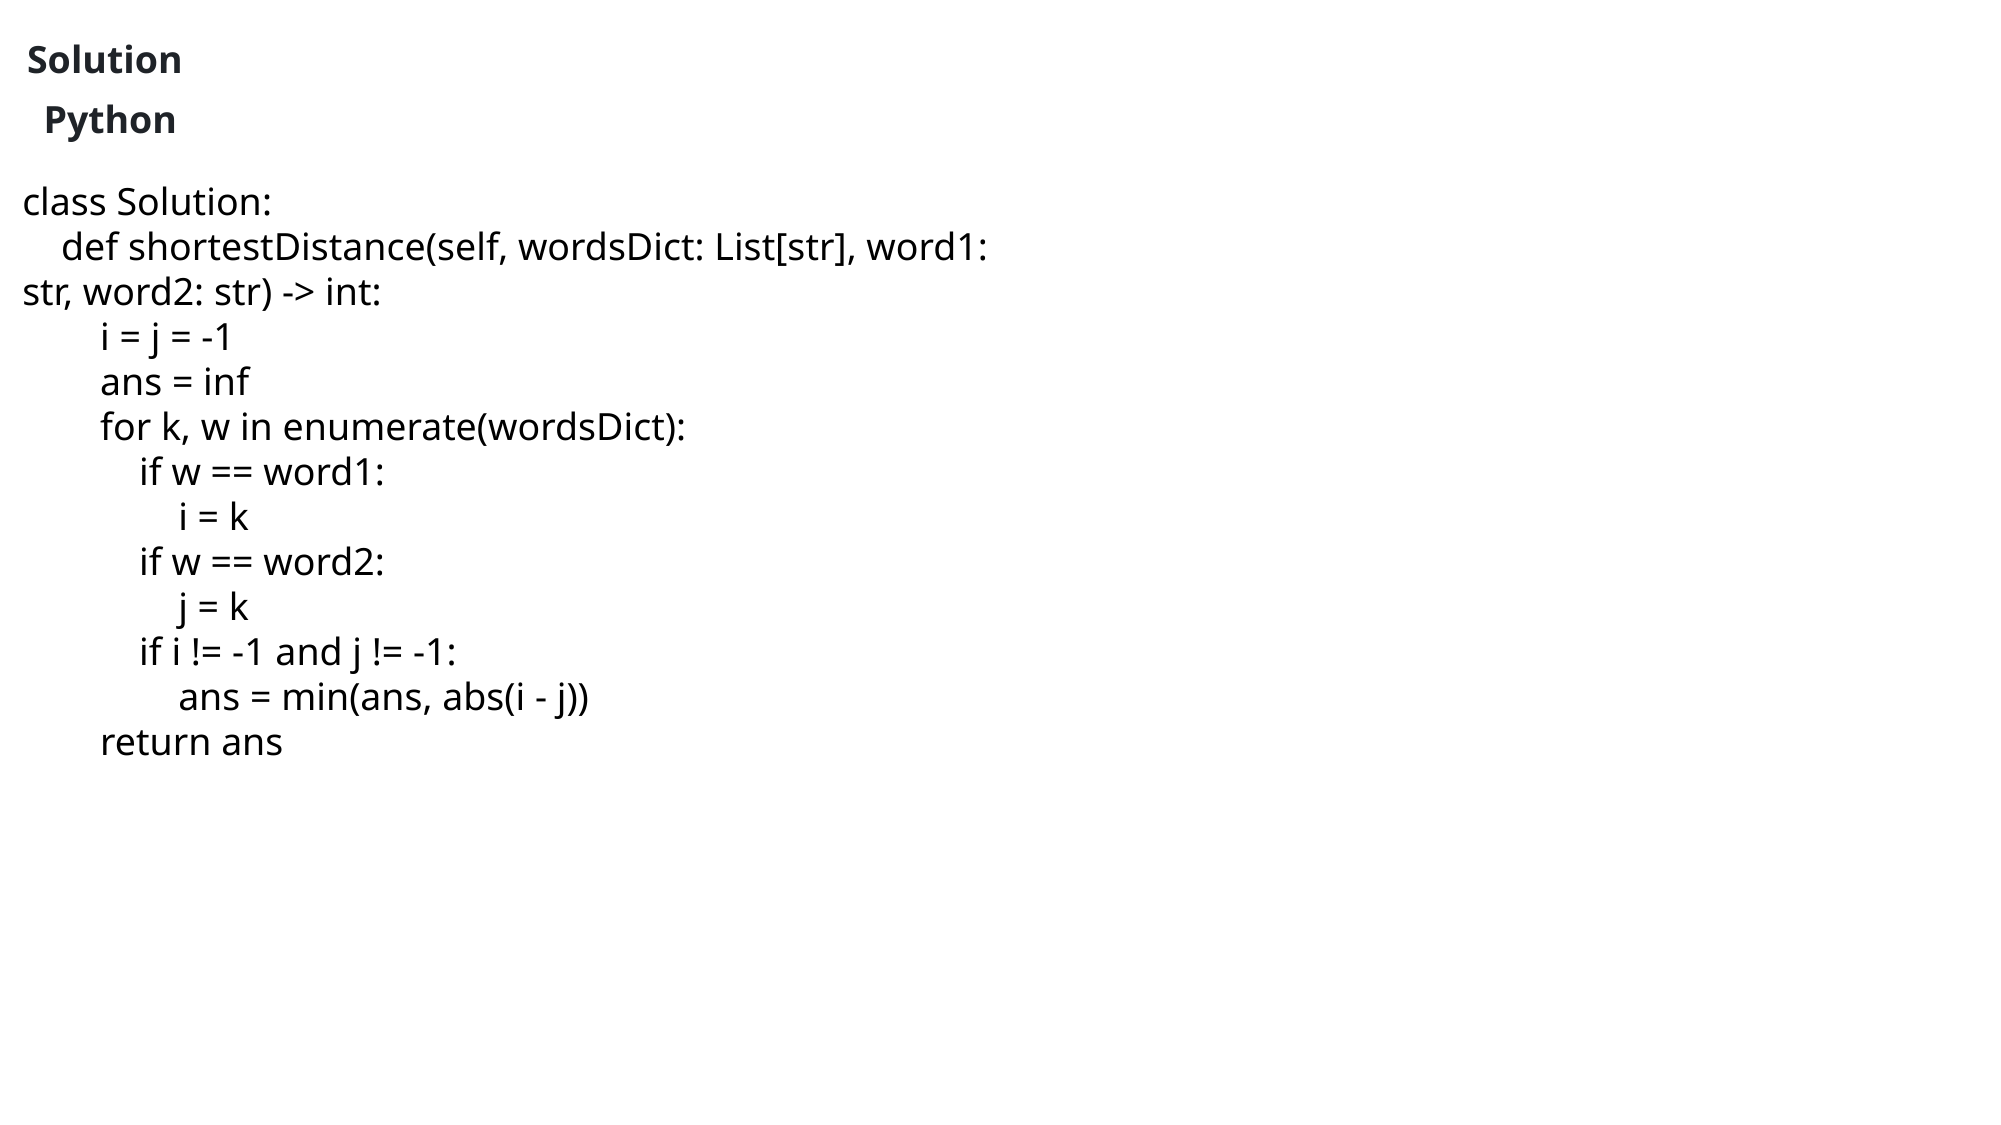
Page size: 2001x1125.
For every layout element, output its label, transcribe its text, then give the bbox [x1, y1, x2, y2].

text_box class Solution: def shortestDistance(self, wordsDict: List[str], word1: str, word2: str) -> int: i = j = -1 ans = inf for k, w in enumerate(wordsDict): if w == word1: i = k if w == word2: j = k if i != -1 and j != -1: ans = min(ans, abs(i - j)) return ans [7, 171, 1008, 771]
text_box Python [28, 88, 1029, 149]
text_box Solution [12, 28, 1013, 88]
